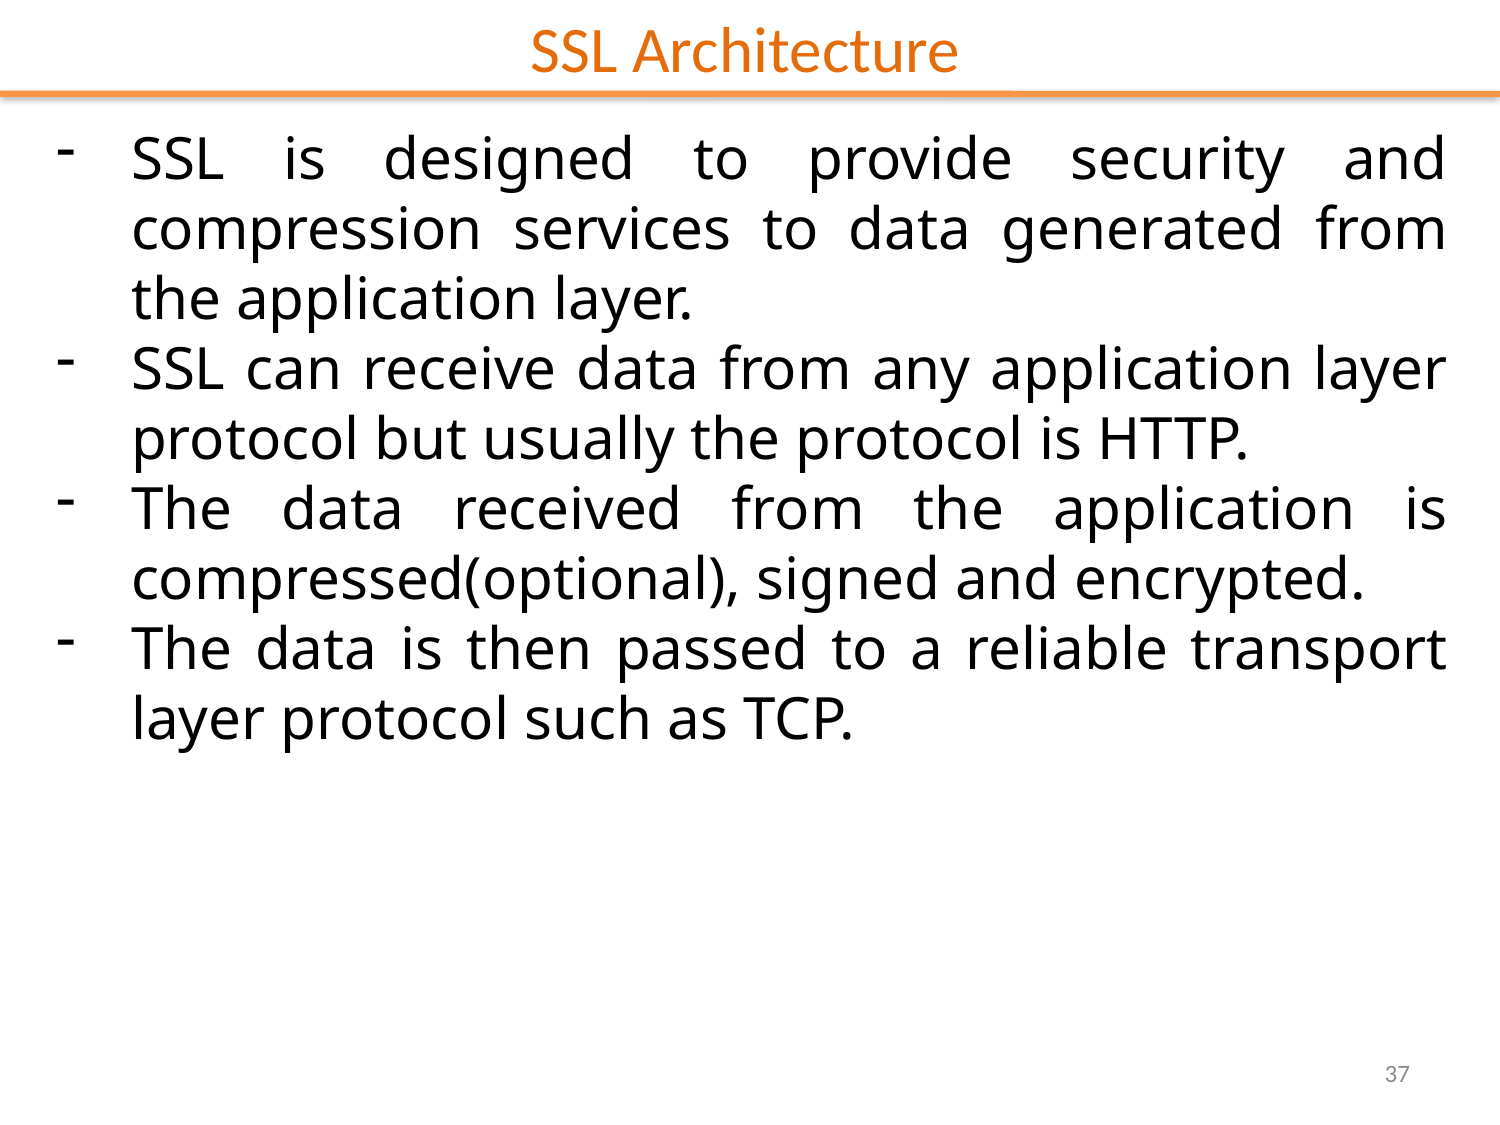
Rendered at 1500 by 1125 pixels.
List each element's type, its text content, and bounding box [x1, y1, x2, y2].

text_box SSL is designed to provide security and compression services to data generated from the application layer. SSL can receive data from any application layer protocol but usually the protocol is HTTP. The data received from the application is compressed(optional), signed and encrypted. The data is then passed to a reliable transport layer protocol such as TCP. [41, 113, 1463, 759]
slide_number 37 [1074, 1042, 1425, 1103]
title SSL Architecture [70, 0, 1421, 94]
